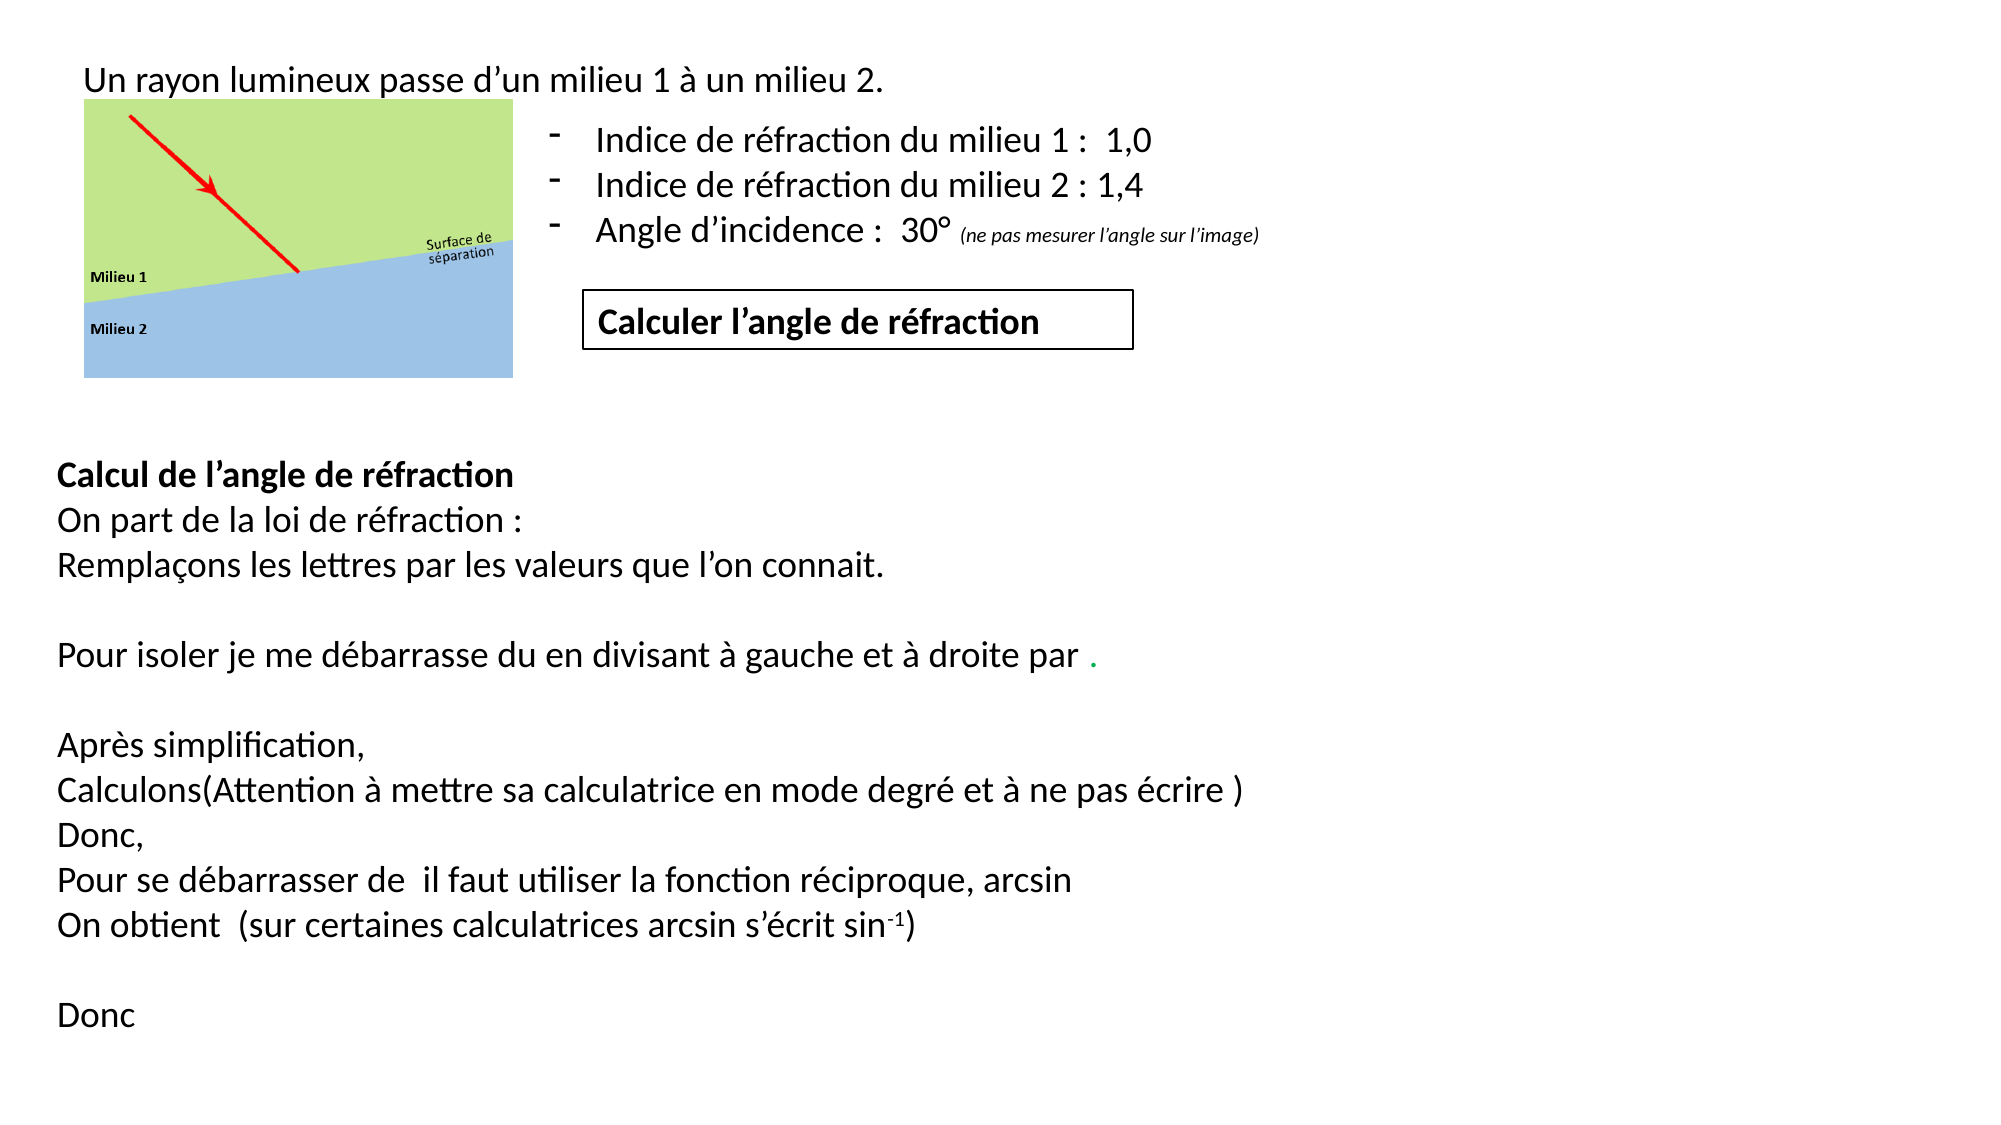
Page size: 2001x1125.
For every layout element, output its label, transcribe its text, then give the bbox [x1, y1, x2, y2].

text_box Un rayon lumineux passe d’un milieu 1 à un milieu 2. [68, 47, 1916, 108]
picture [84, 99, 513, 378]
